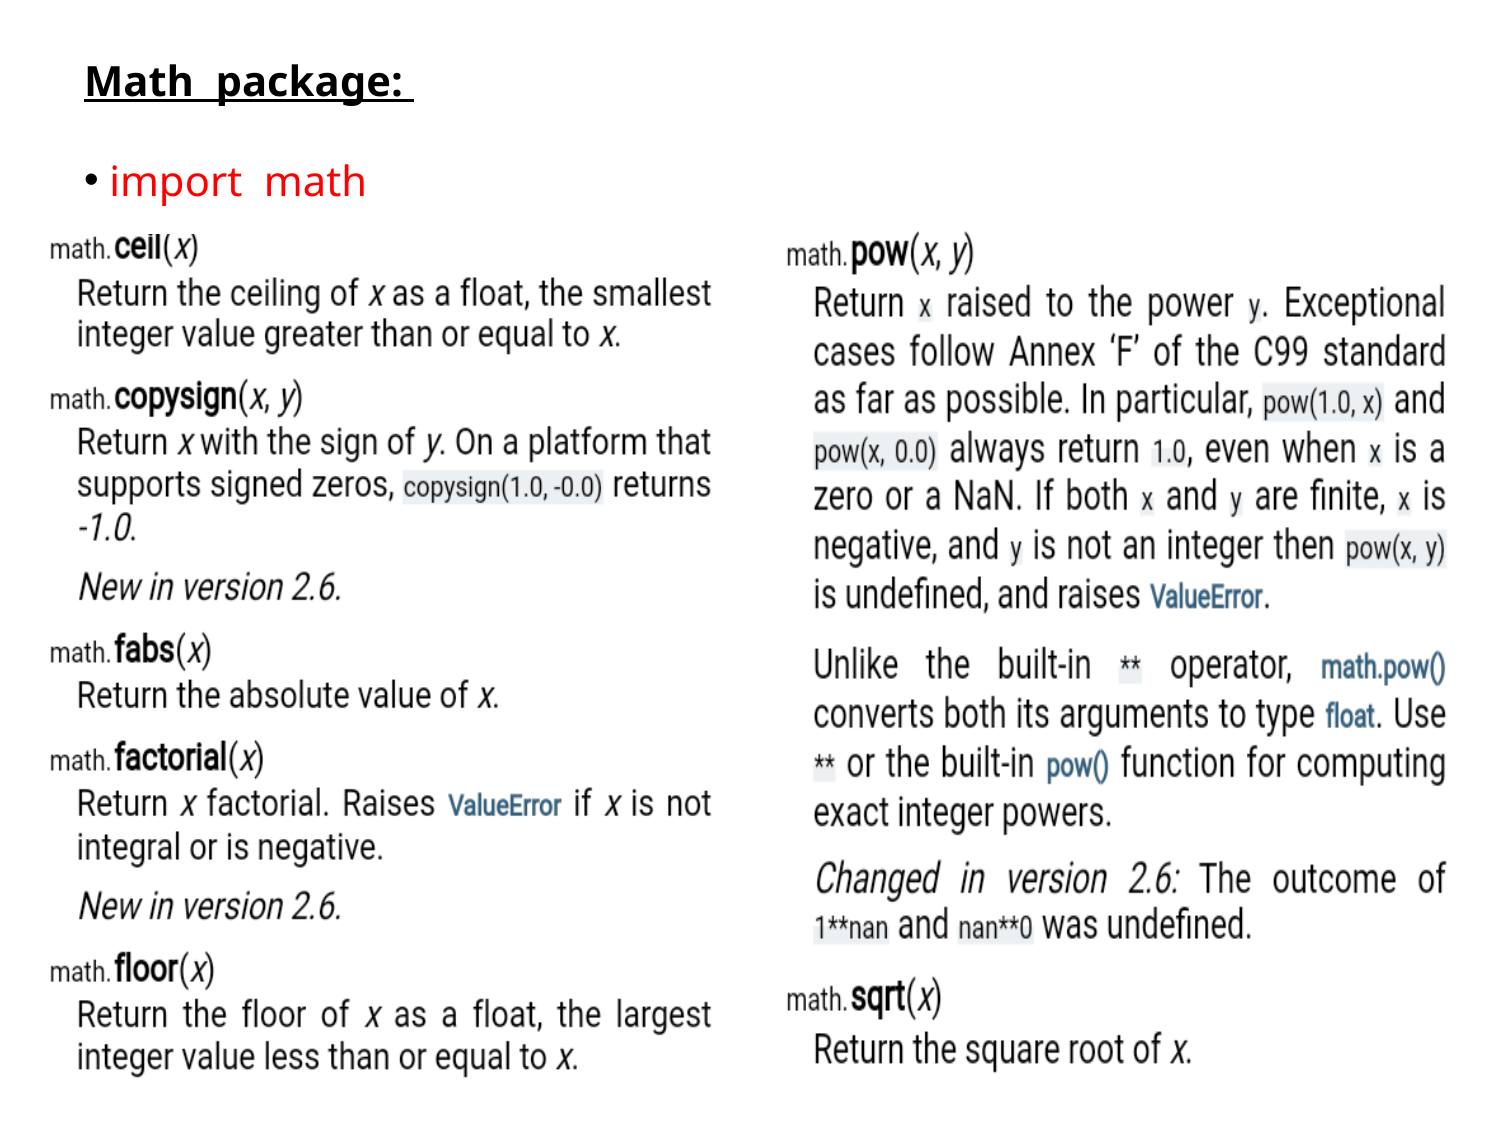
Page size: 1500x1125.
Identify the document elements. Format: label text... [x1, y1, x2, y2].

text_box Math package: import math [69, 46, 429, 212]
picture [773, 222, 1454, 1090]
picture [34, 234, 727, 1093]
